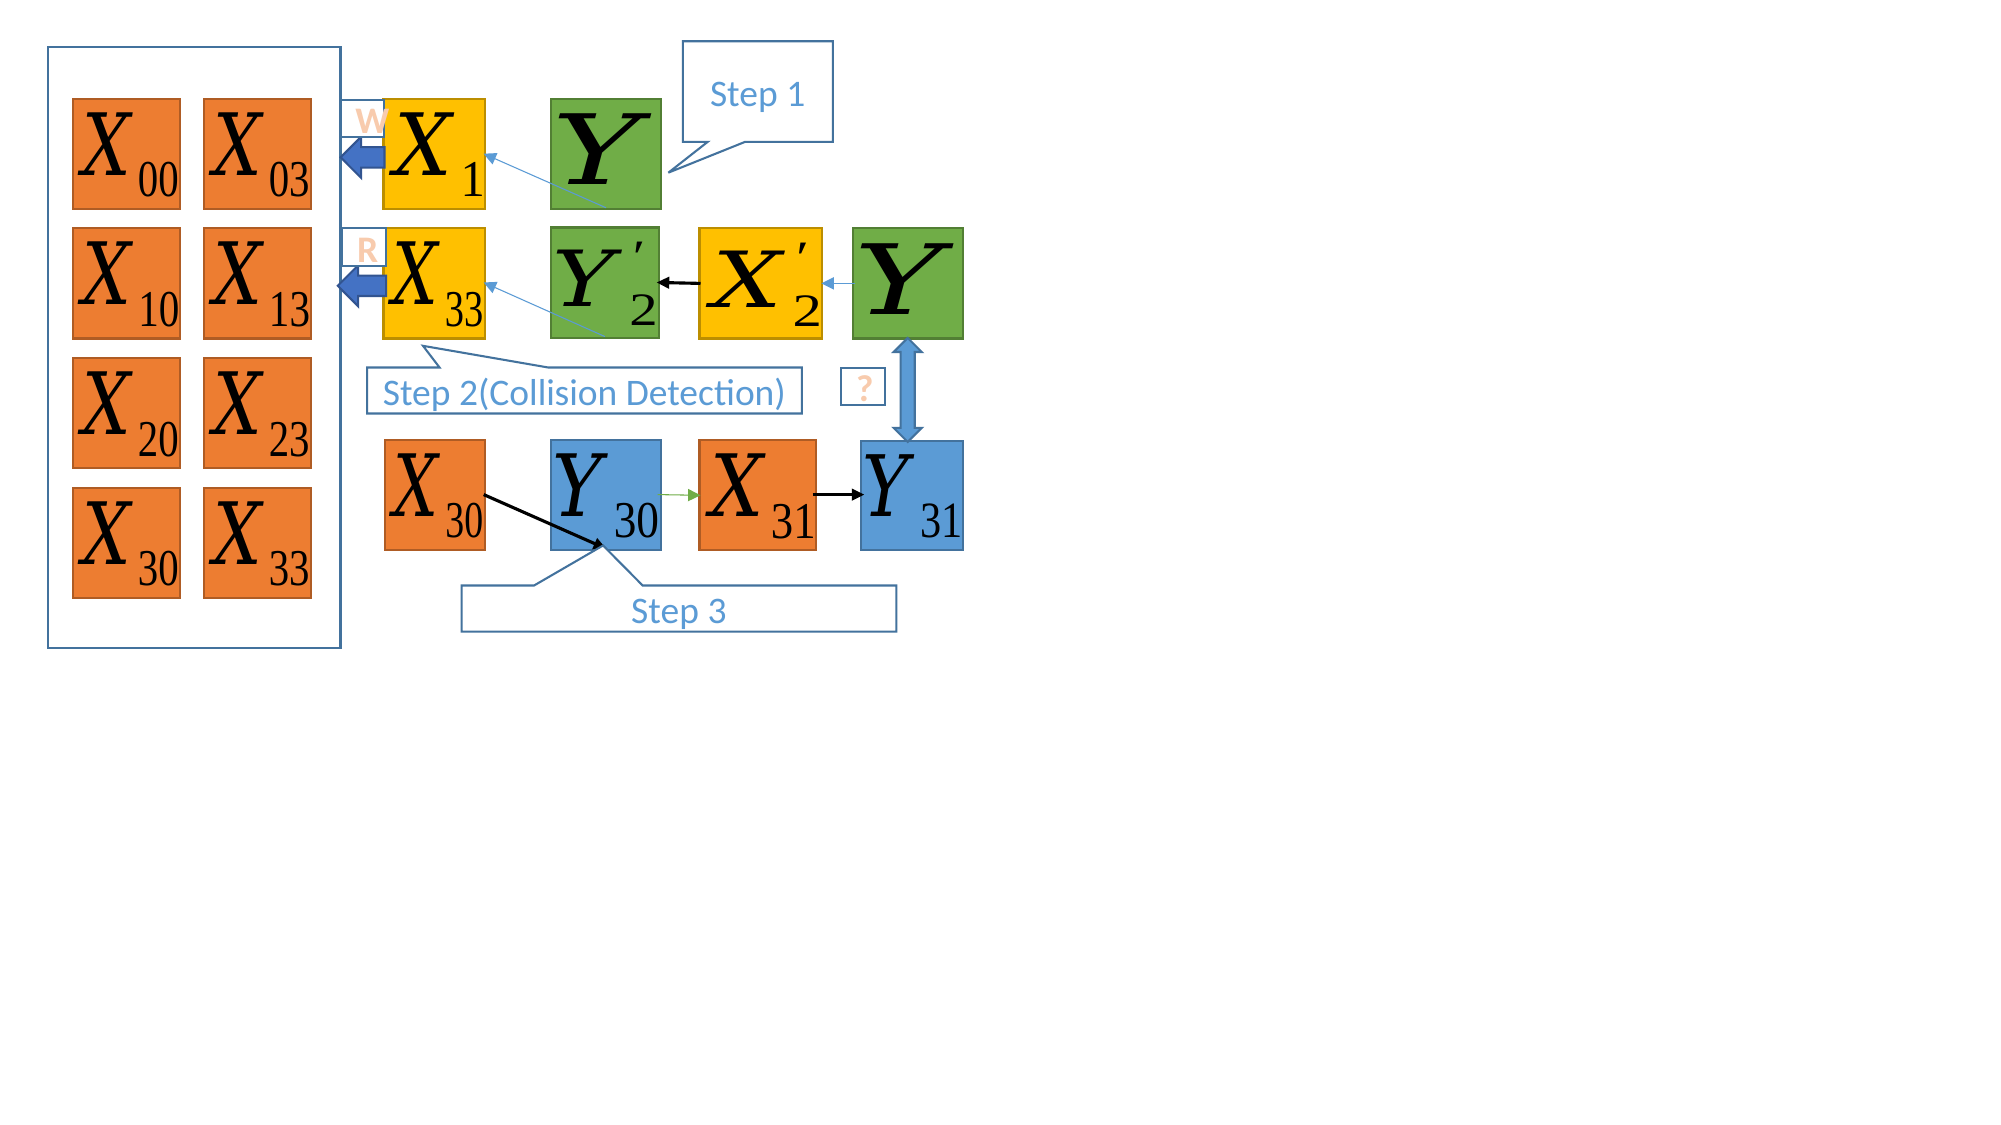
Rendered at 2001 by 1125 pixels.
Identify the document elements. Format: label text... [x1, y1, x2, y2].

text_box [891, 336, 925, 444]
text_box Step 3 [460, 544, 898, 633]
text_box R [341, 227, 387, 267]
text_box ? [840, 367, 886, 406]
text_box Step 2(Collision Detection) [366, 344, 803, 415]
text_box [47, 46, 342, 649]
text_box W [340, 99, 385, 138]
text_box [336, 267, 388, 309]
text_box Step 1 [667, 40, 834, 174]
text_box [339, 138, 386, 181]
